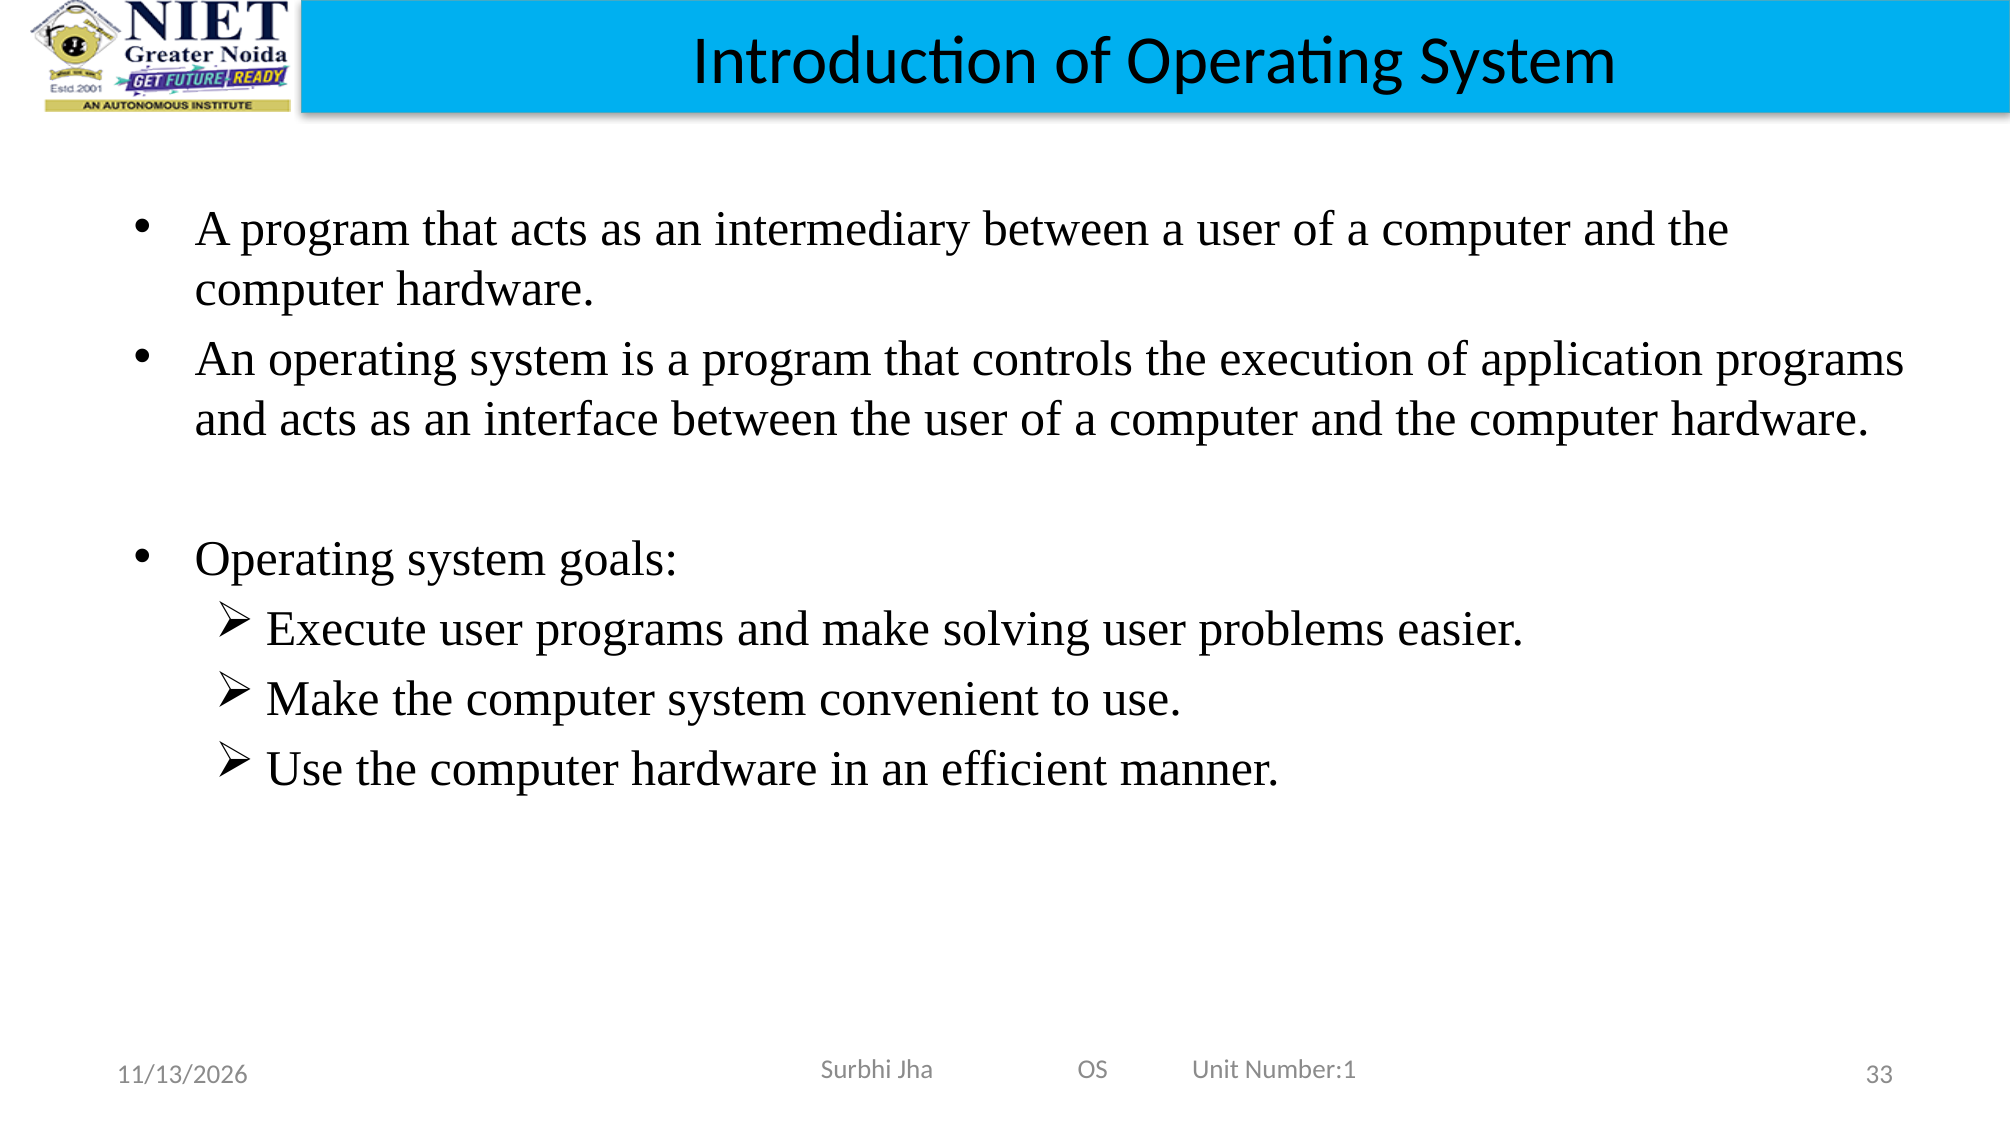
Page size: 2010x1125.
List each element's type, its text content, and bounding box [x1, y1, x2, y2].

slide_number 33 [1440, 1042, 1910, 1103]
list A program that acts as an intermediary between a user of a computer and the computer hardware. An operating system is a program that controls the execution of application programs and acts as an interface between the user of a computer and the computer hardware. Operating system goals: Execute user programs and make solving user problems easier. Make the computer system convenient to use. Use the computer hardware in an efficient manner. [117, 187, 1927, 930]
picture [30, 0, 292, 112]
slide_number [100, 1042, 570, 1103]
text_box Introduction of Operating System [301, 0, 2010, 113]
footer Surbhi Jha OS Unit Number:1 [552, 1037, 1625, 1098]
